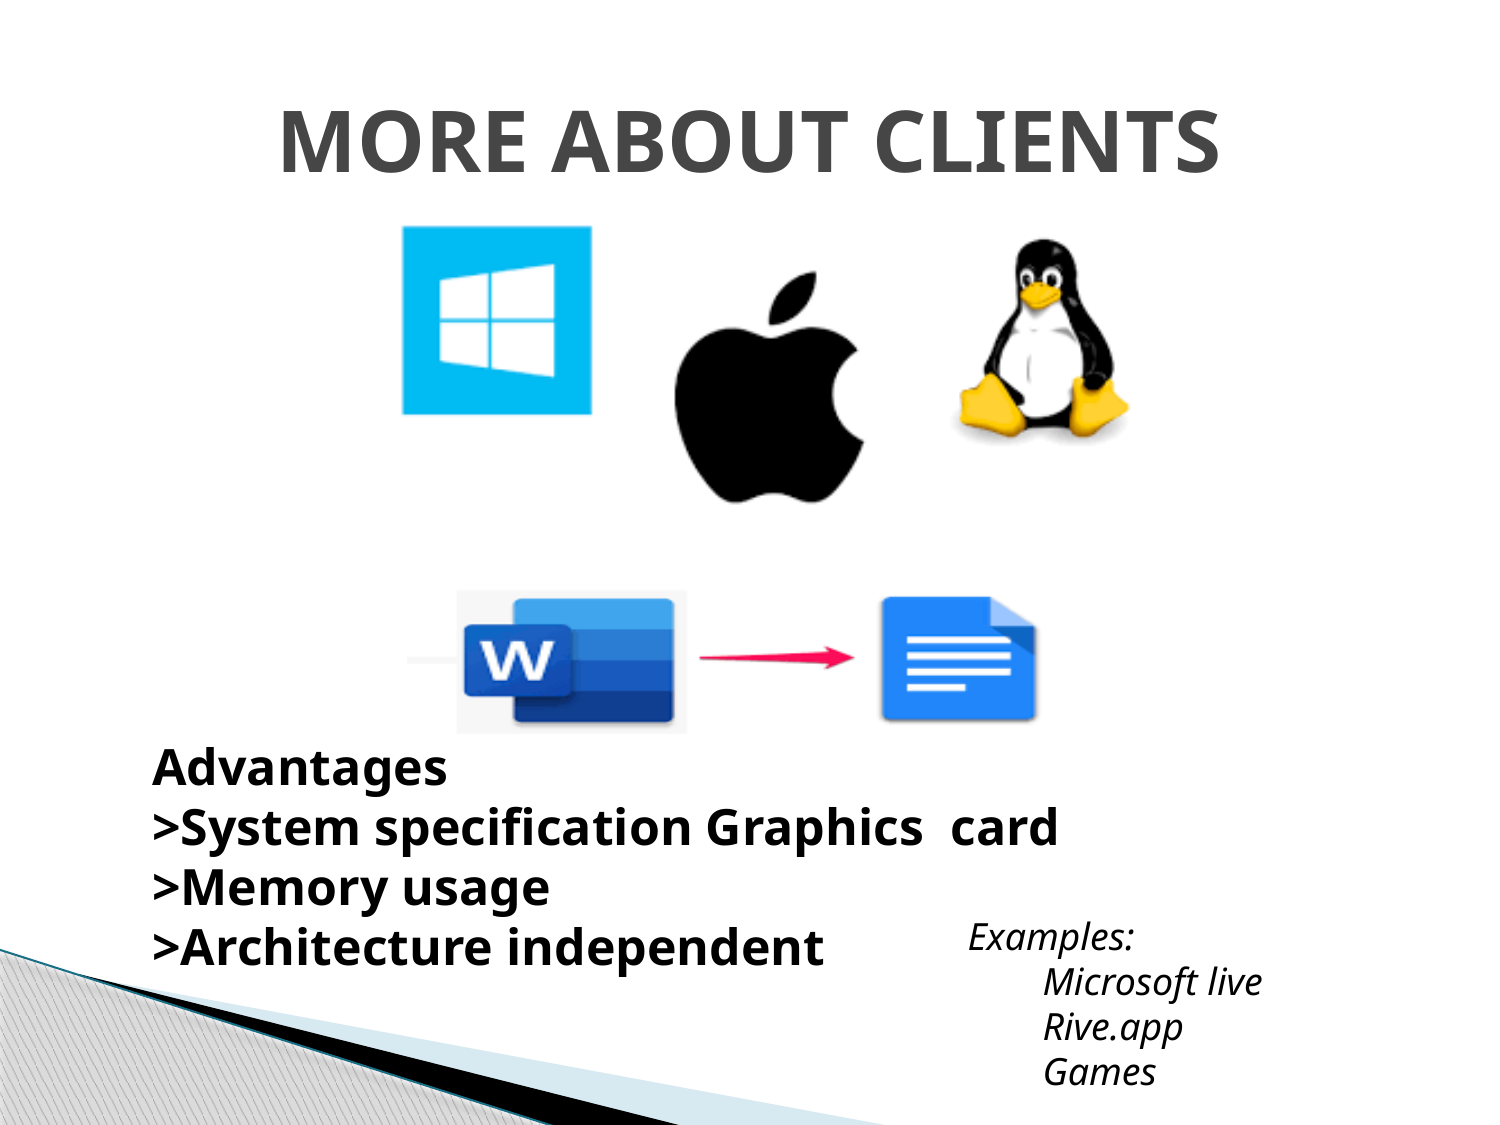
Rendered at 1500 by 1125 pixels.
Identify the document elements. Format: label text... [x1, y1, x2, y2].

text_box Advantages >System specification Graphics card >Memory usage >Architecture independent [137, 727, 1088, 1028]
title MORE ABOUT CLIENTS [75, 45, 1425, 233]
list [364, 202, 1172, 517]
text_box Examples: Microsoft live Rive.app Games [952, 905, 1279, 1100]
picture [407, 514, 1129, 818]
